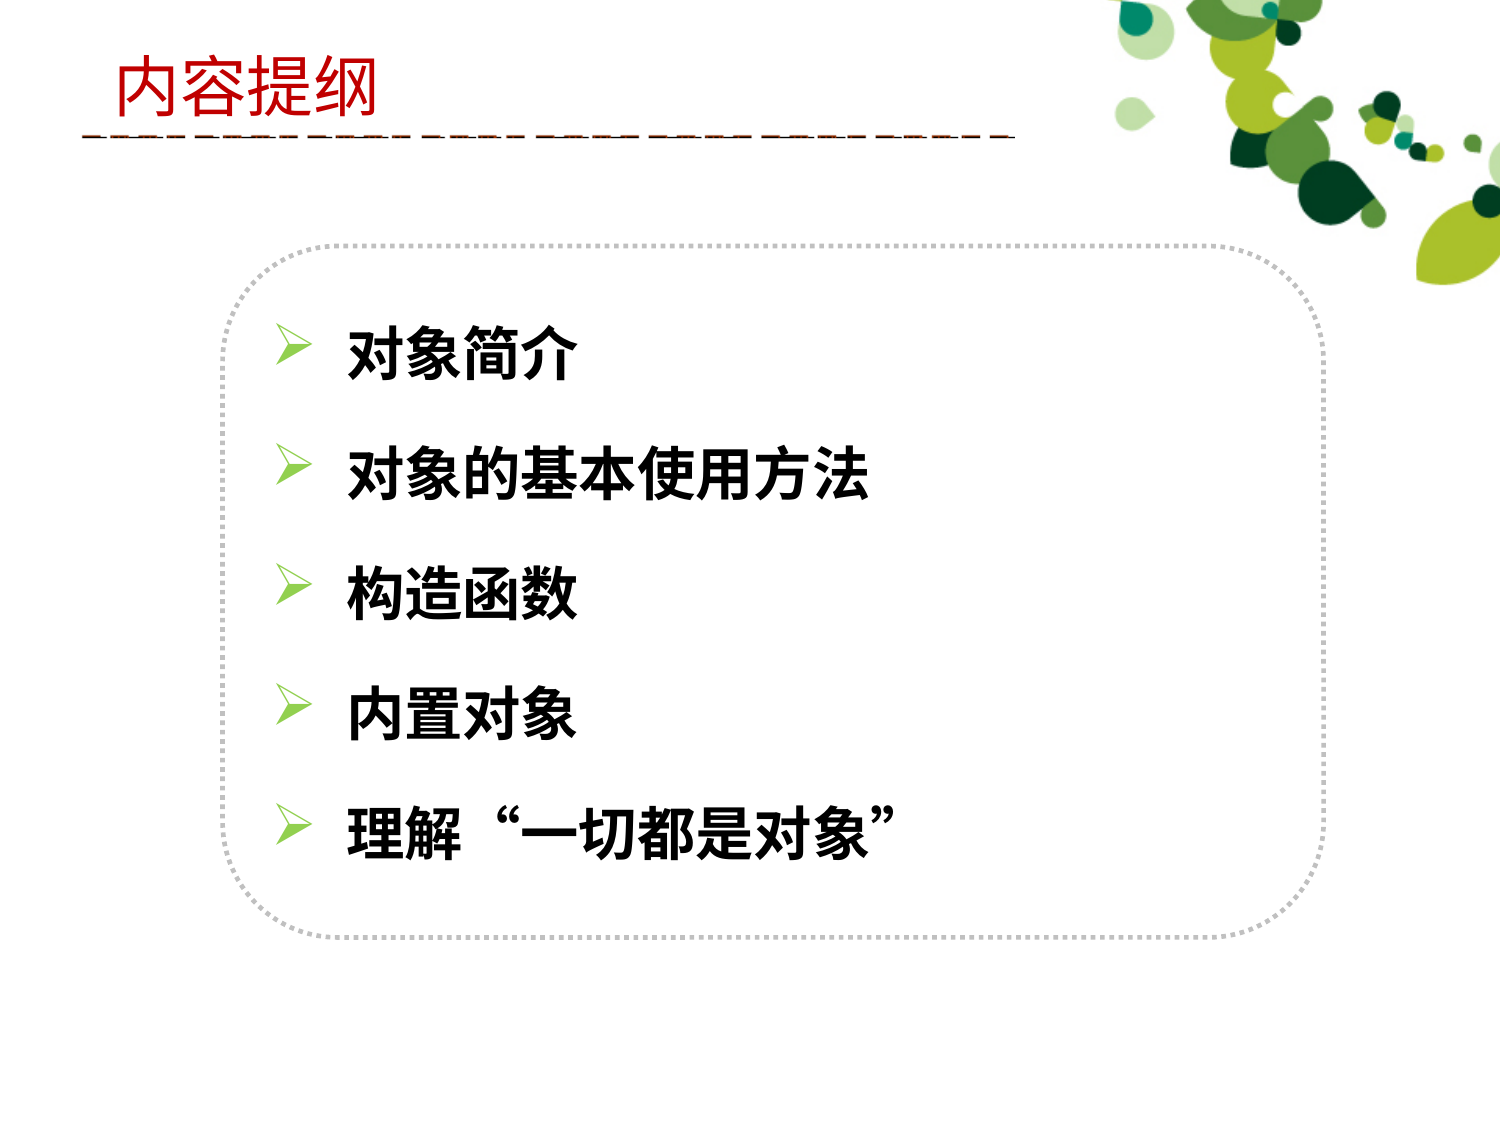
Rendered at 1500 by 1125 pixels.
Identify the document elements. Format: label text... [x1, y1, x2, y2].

text_box 内容提纲 [98, 37, 450, 133]
text_box 对象简介 对象的基本使用方法 构造函数 内置对象 理解“一切都是对象” [222, 246, 1324, 938]
picture [0, 0, 1500, 1125]
